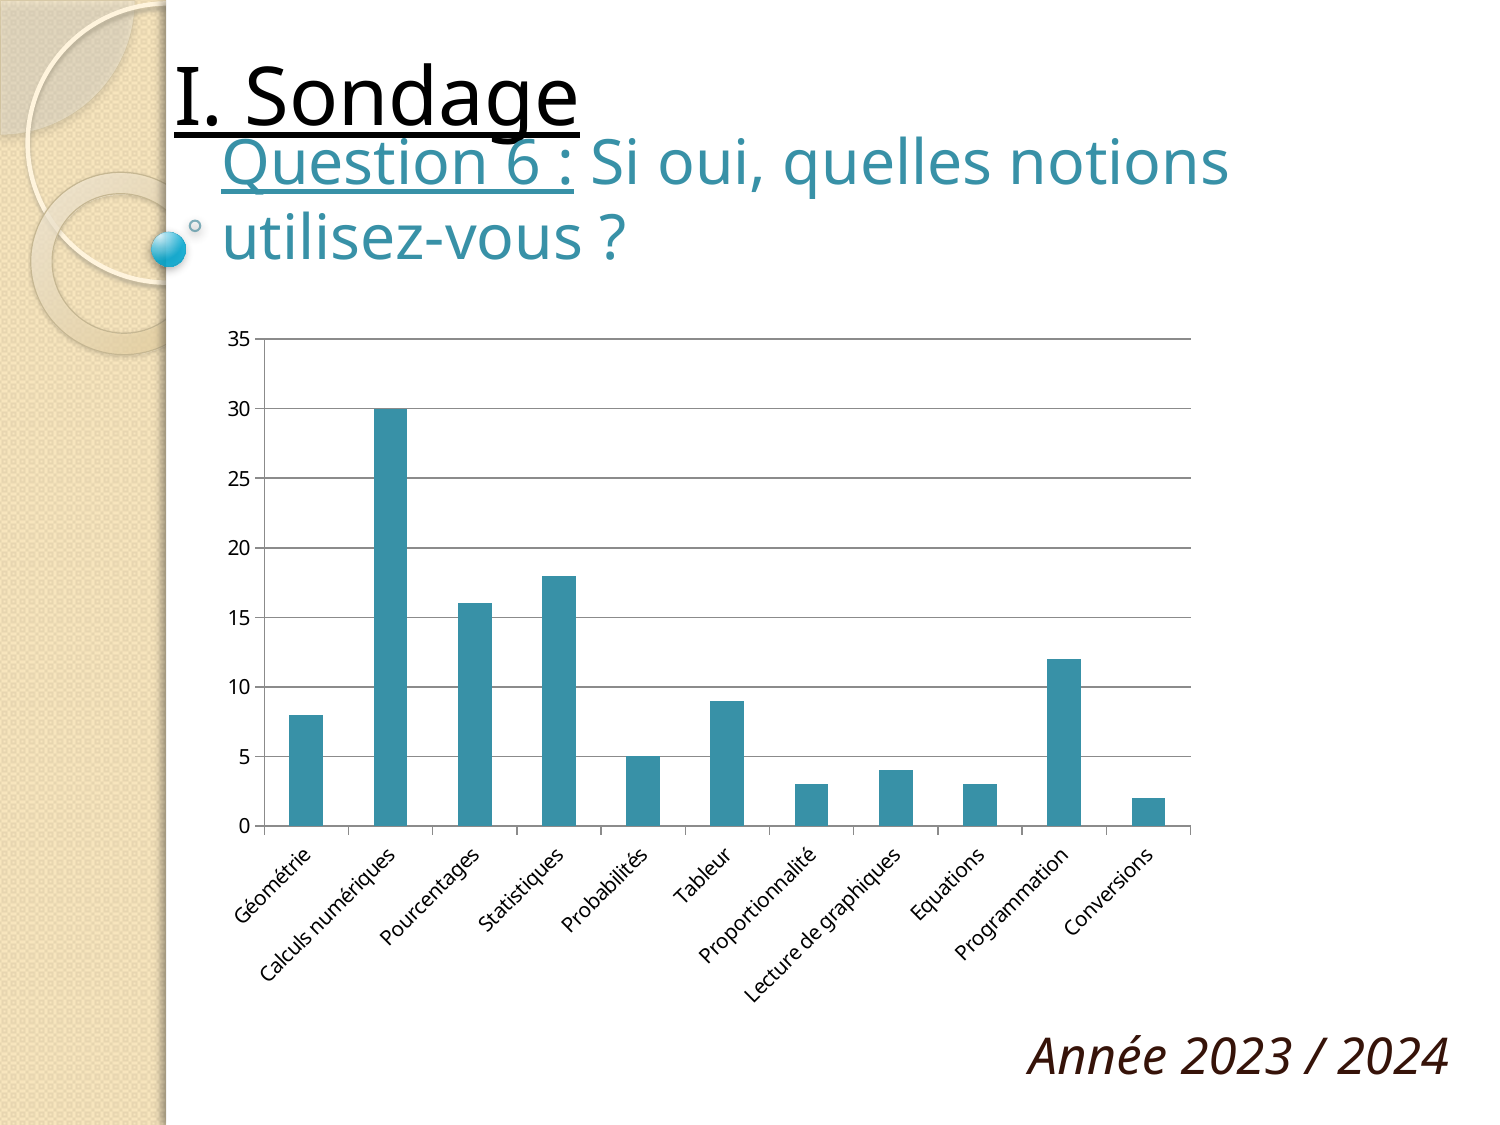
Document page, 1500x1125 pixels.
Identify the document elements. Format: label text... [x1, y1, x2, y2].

title I. Sondage [159, 54, 1471, 149]
text_box Question 6 : Si oui, quelles notions utilisez-vous ? [206, 172, 1483, 279]
chart [206, 310, 1211, 1024]
subtitle Année 2023 / 2024 [1009, 1023, 1471, 1096]
